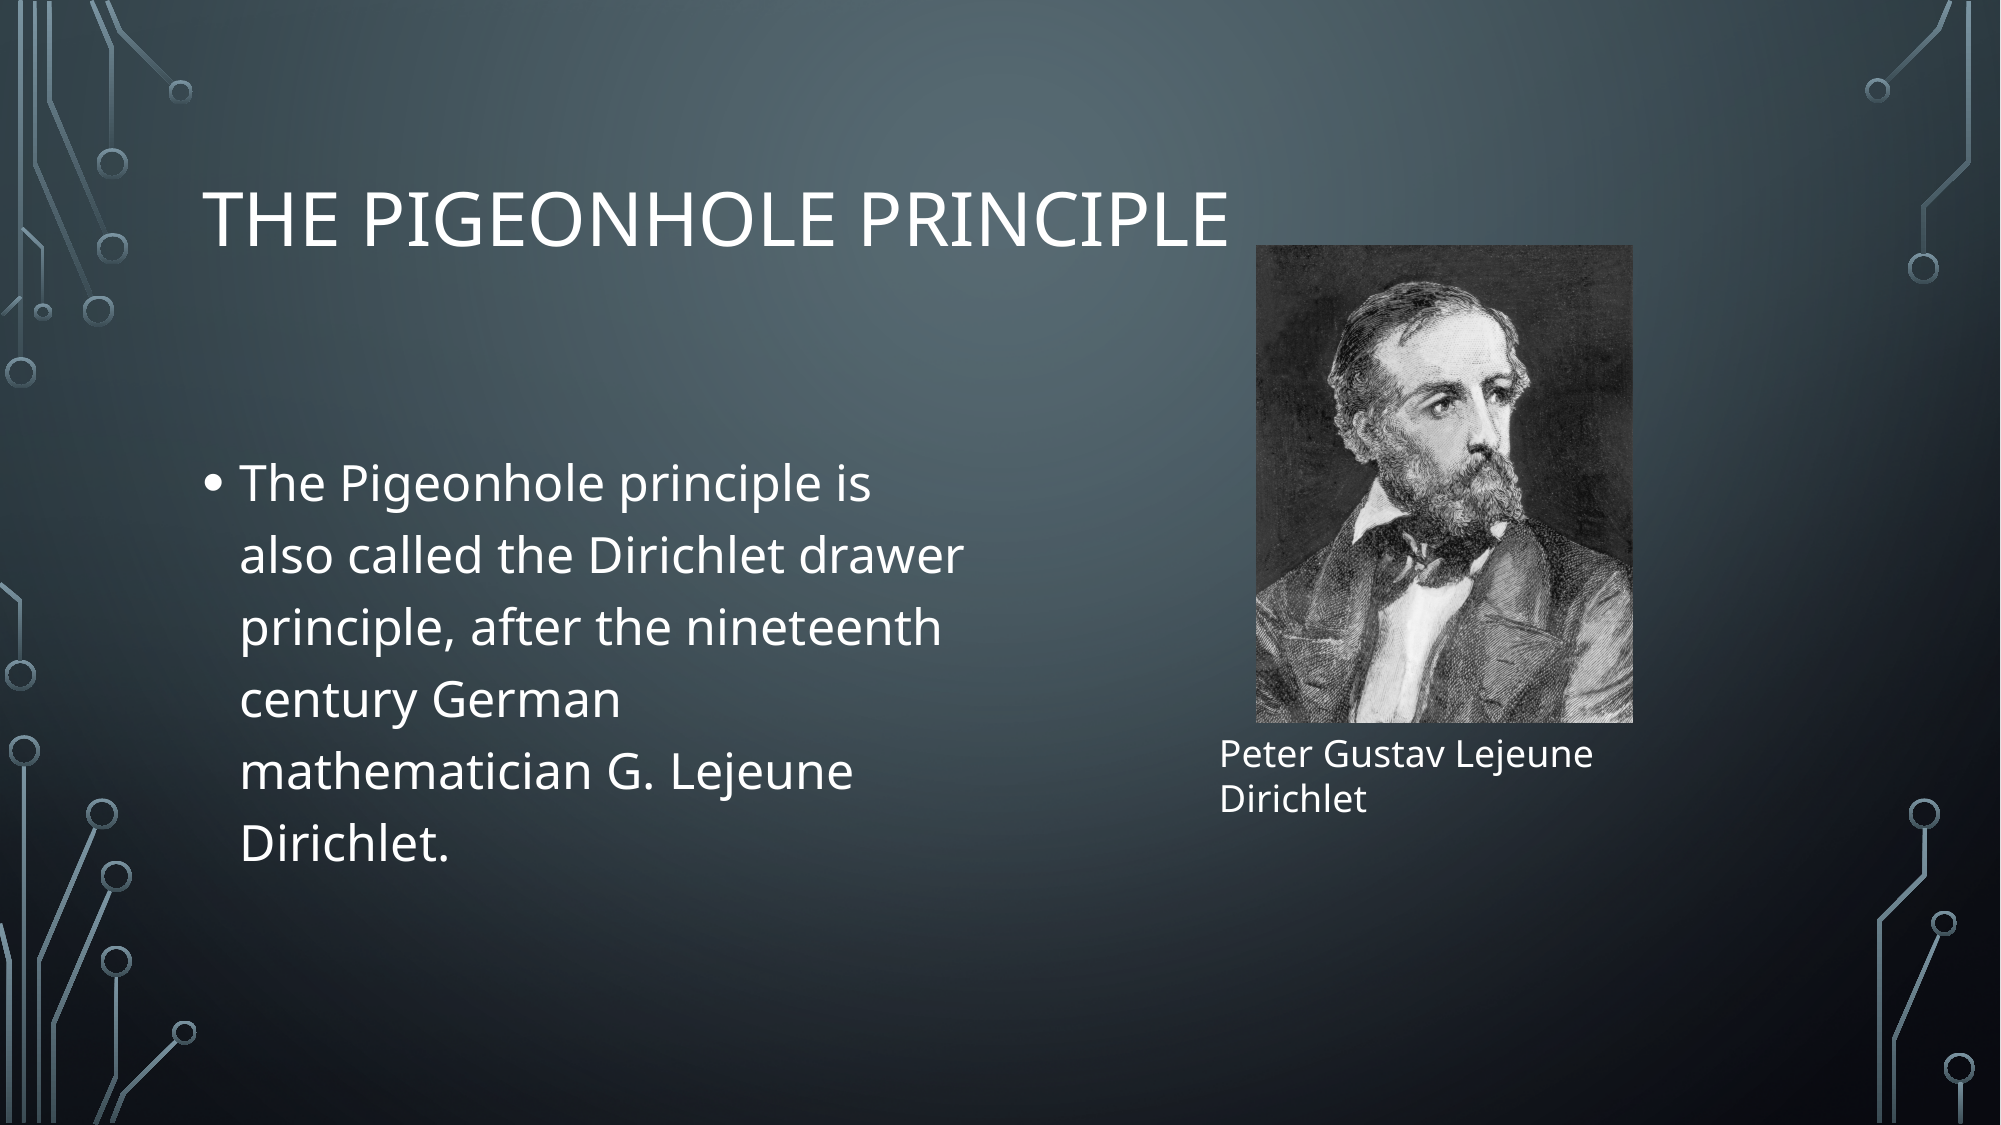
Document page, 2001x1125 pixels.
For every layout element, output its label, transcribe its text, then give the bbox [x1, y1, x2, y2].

title The Pigeonhole Principle [187, 101, 1813, 344]
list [1255, 244, 1633, 723]
text_box Peter Gustav Lejeune Dirichlet [1204, 722, 1685, 828]
list The Pigeonhole principle is also called the Dirichlet drawer principle, after the nineteenth century German mathematician G. Lejeune Dirichlet. [187, 431, 988, 1013]
